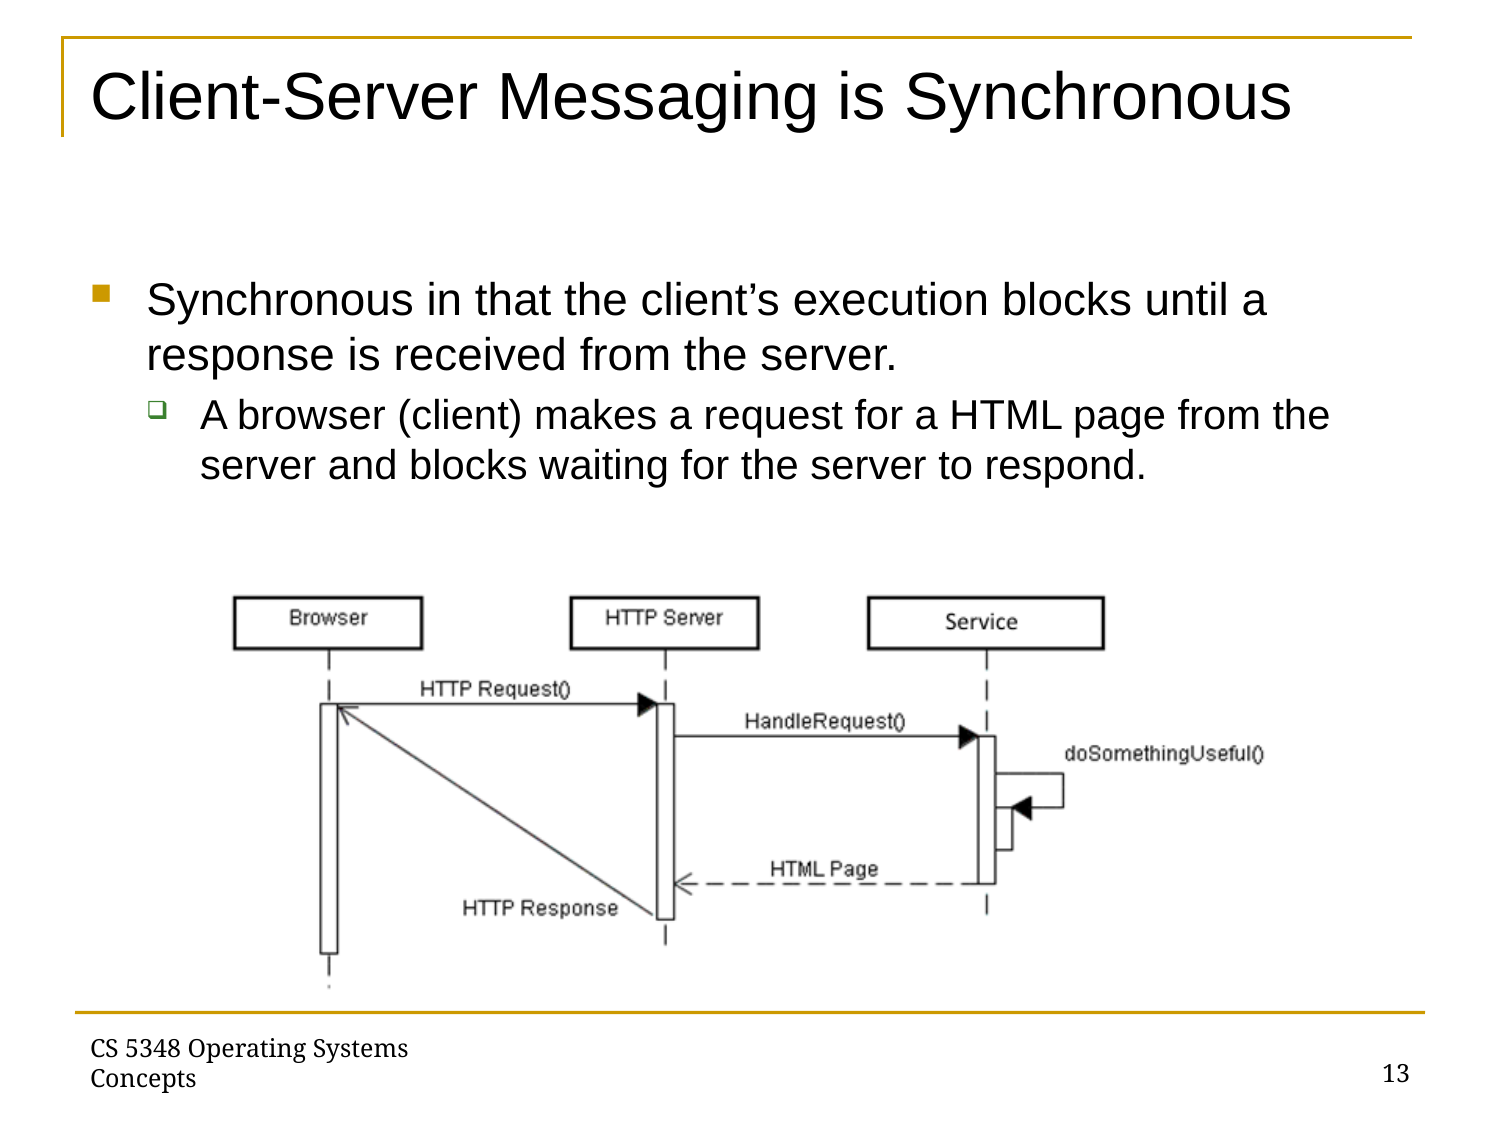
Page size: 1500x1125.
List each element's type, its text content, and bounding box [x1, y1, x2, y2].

slide_number CS 5348 Operating Systems Concepts [75, 1025, 475, 1100]
slide_number 13 [1074, 1024, 1425, 1100]
picture [218, 581, 1282, 1005]
title Client-Server Messaging is Synchronous [75, 45, 1450, 233]
list Synchronous in that the client’s execution blocks until a response is received from the server. A browser (client) makes a request for a HTML page from the server and blocks waiting for the server to respond. [75, 262, 1425, 1006]
